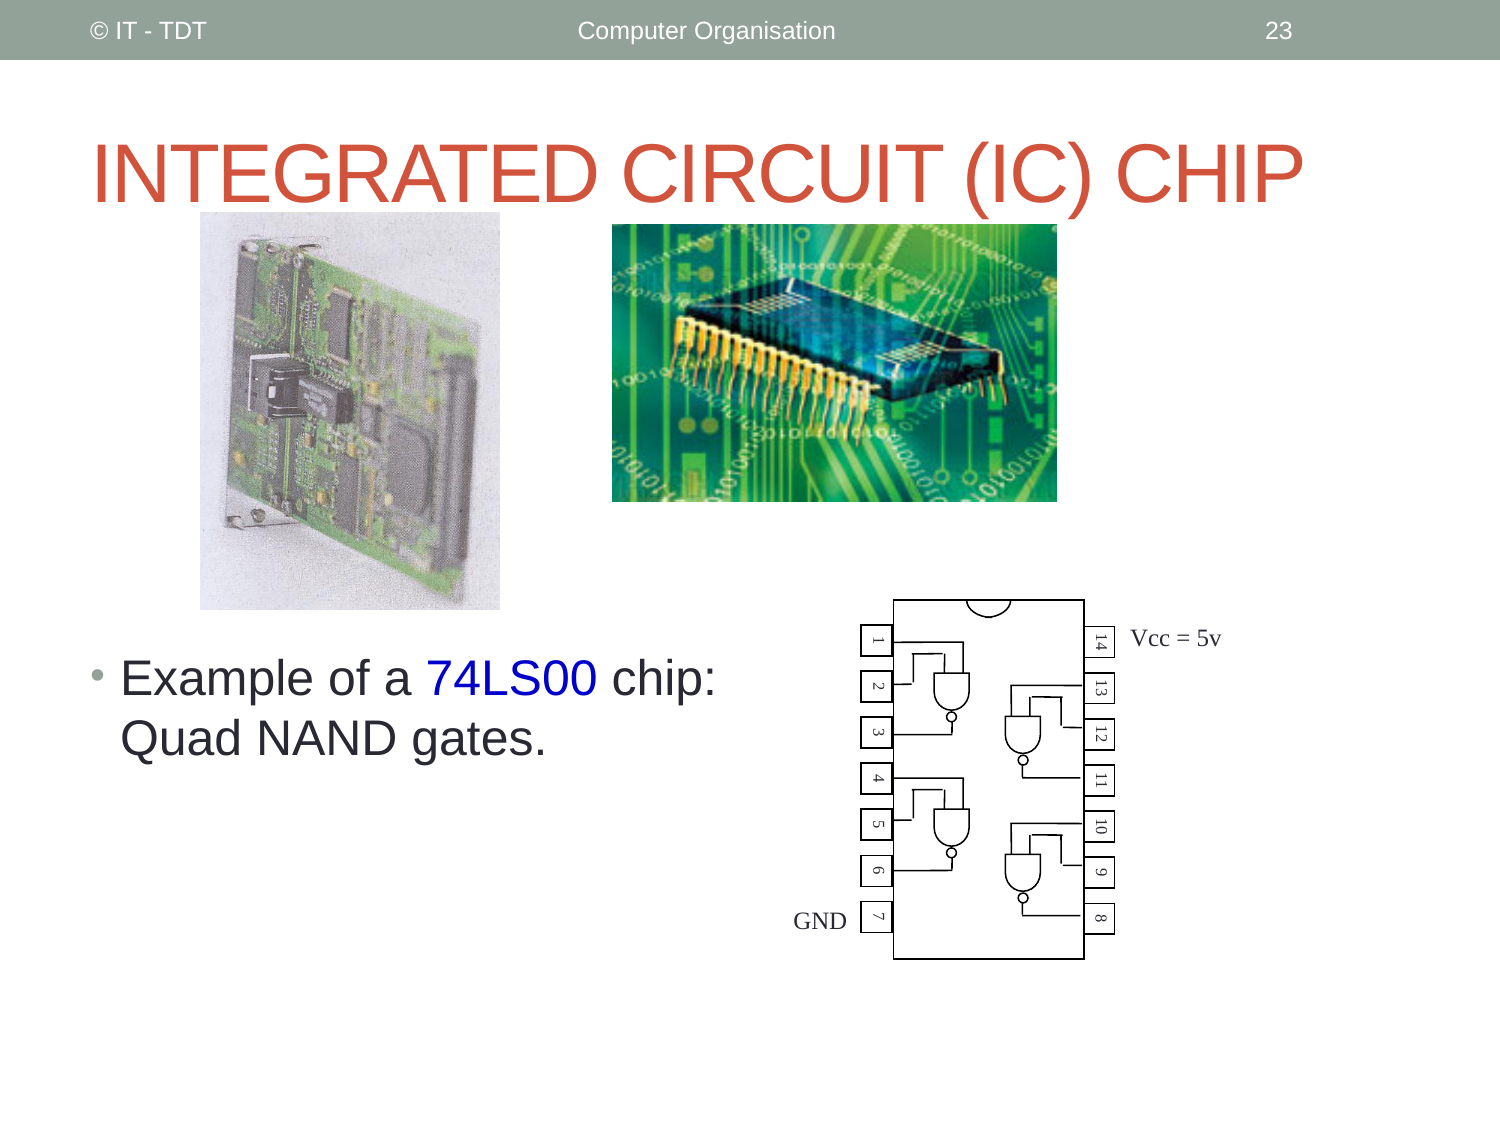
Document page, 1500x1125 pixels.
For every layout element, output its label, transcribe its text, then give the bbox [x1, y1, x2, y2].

slide_number 23 [1250, 3, 1425, 57]
picture [612, 224, 1057, 503]
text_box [787, 599, 1238, 960]
list Example of a 74LS00 chip: Quad NAND gates. [75, 637, 738, 788]
title INTEGRATED CIRCUIT (IC) CHIP [75, 87, 1425, 250]
footer Computer Organisation [562, 3, 1238, 57]
picture [199, 212, 501, 611]
slide_number © IT - TDT [75, 3, 550, 57]
